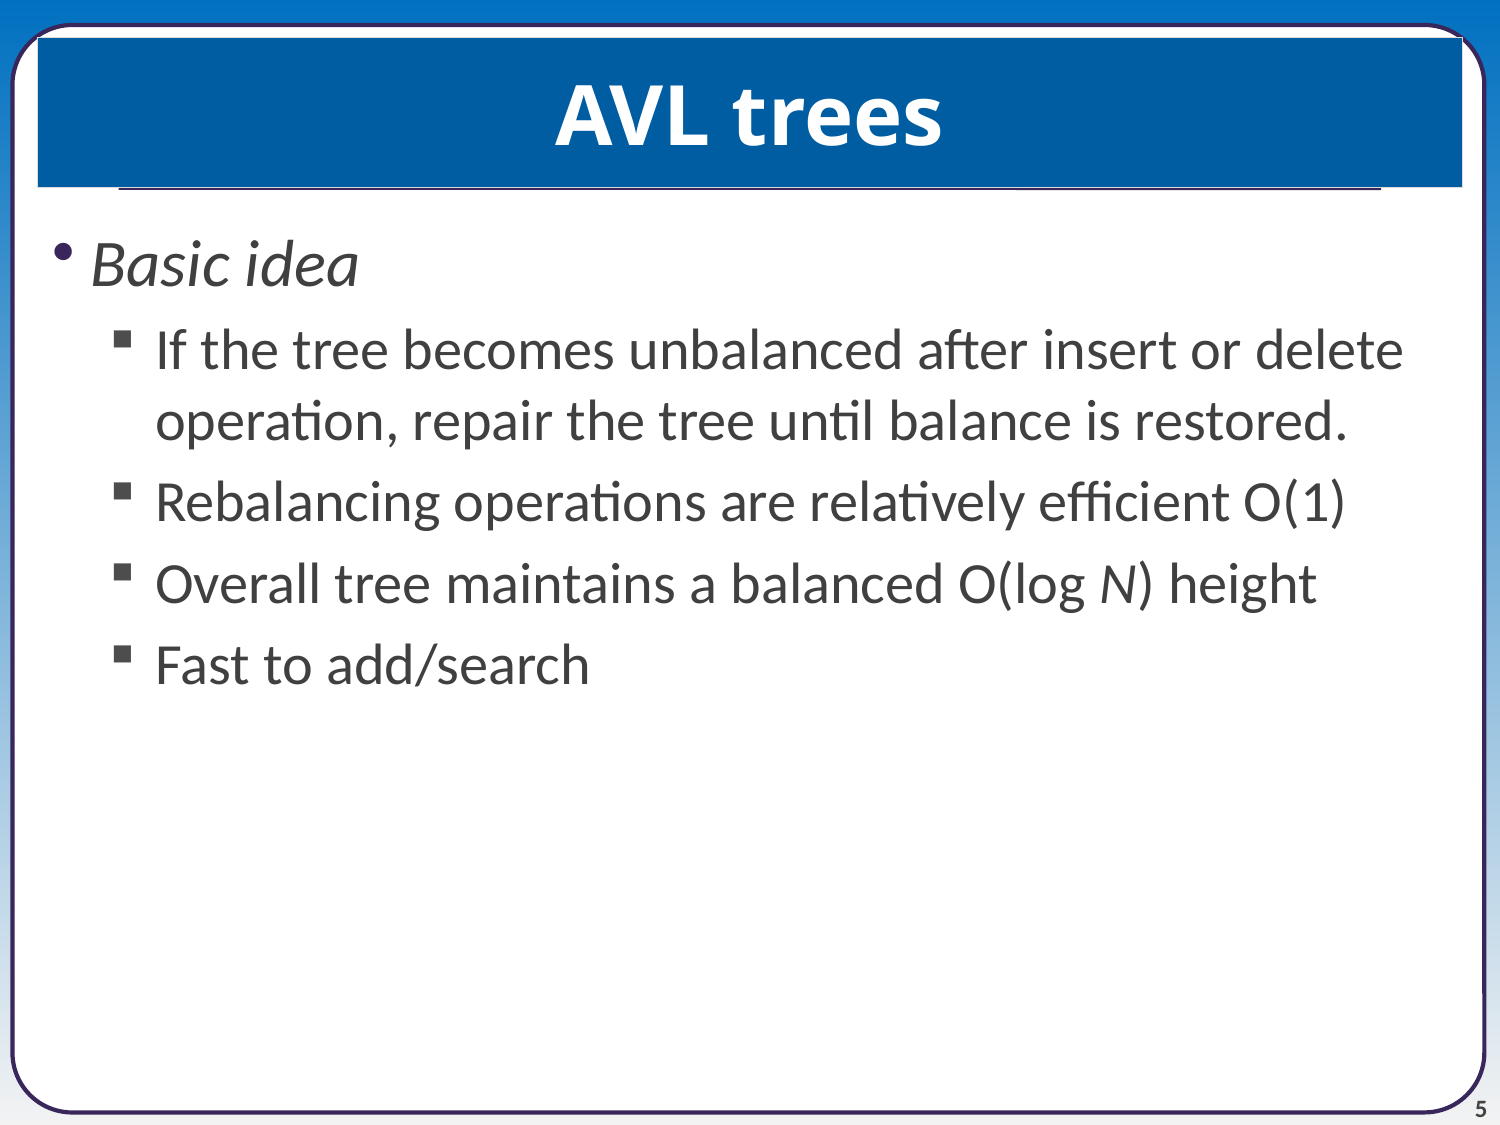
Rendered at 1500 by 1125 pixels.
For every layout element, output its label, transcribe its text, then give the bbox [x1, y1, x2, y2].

title AVL trees [37, 37, 1463, 188]
list Basic idea If the tree becomes unbalanced after insert or delete operation, repair the tree until balance is restored. Rebalancing operations are relatively efficient O(1) Overall tree maintains a balanced O(log N) height Fast to add/search [0, 212, 1500, 675]
